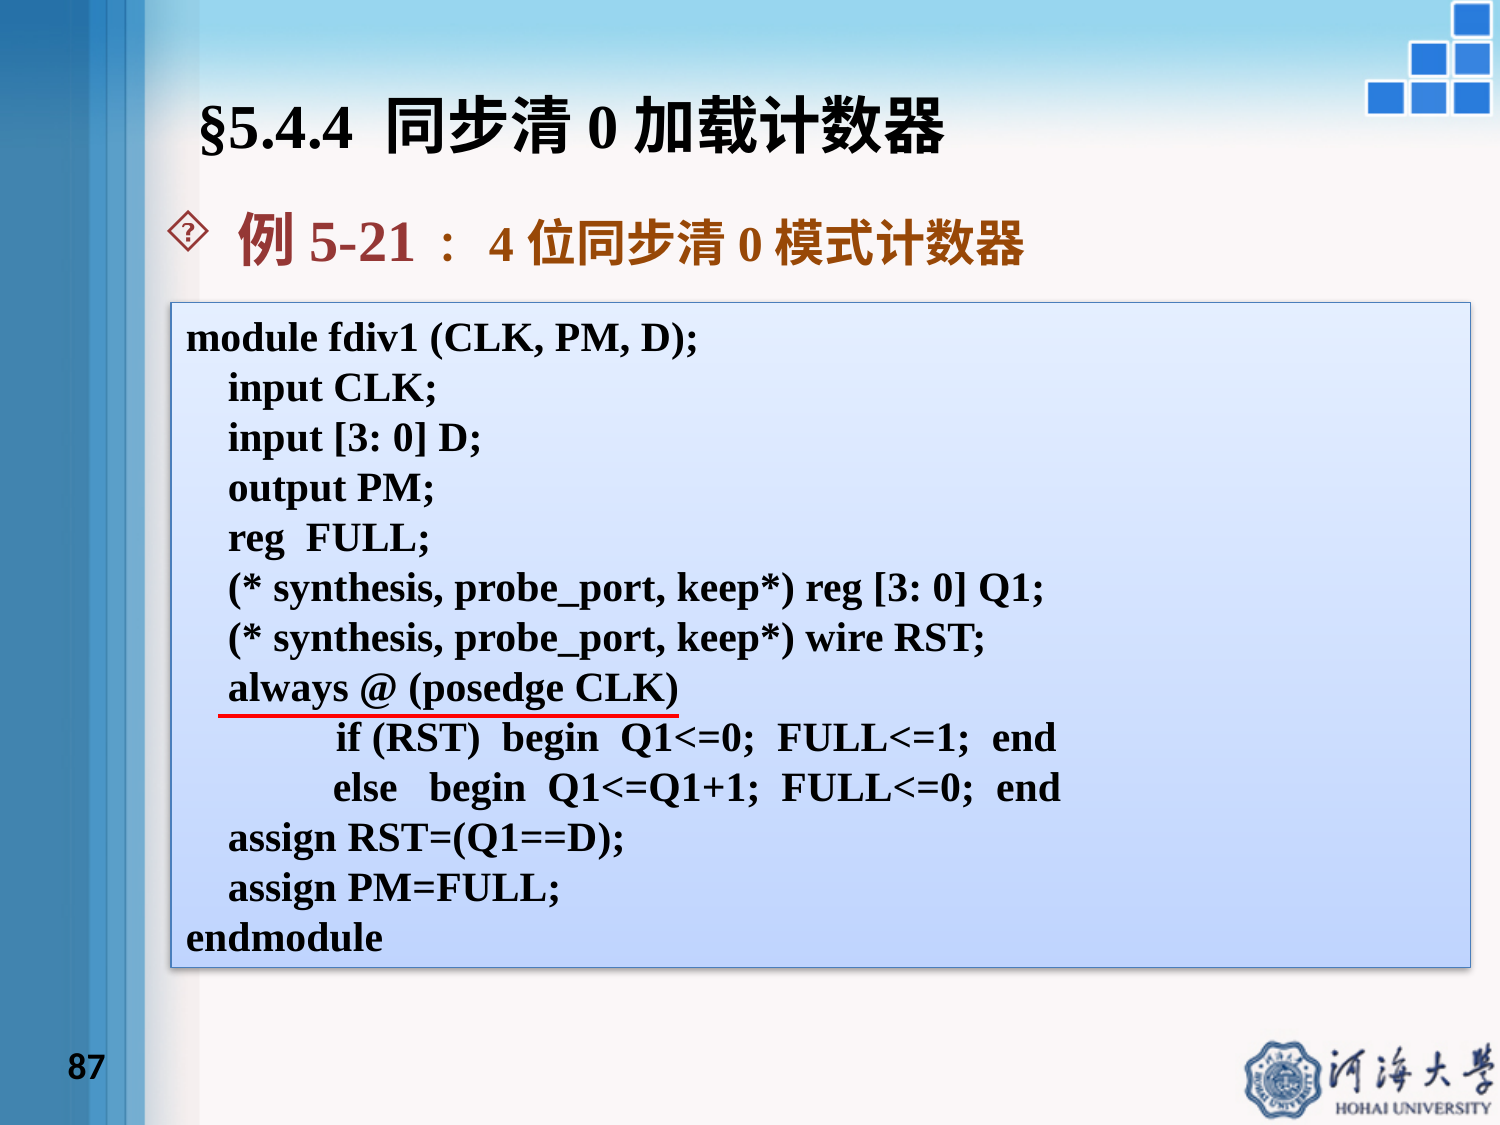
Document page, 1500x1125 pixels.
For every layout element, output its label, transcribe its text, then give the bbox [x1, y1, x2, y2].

text_box §5.4.4 同步清0加载计数器 [182, 78, 1379, 171]
text_box 87 [53, 1035, 148, 1103]
picture [0, 0, 1500, 1125]
text_box 例5-21 ：4位同步清0模式计数器 [147, 196, 1400, 336]
text_box module fdiv1 (CLK, PM, D); input CLK; input [3: 0] D; output PM; reg FULL; (* synthesis, probe_port, keep*) reg [3: 0] Q1; (* synthesis, probe_port, keep*) wire RST; always @ (posedge CLK) if (RST) begin Q1<=0; FULL<=1; end else begin Q1<=Q1+1; FULL<=0; end assign RST=(Q1==D); assign PM=FULL; endmodule [170, 302, 1471, 968]
